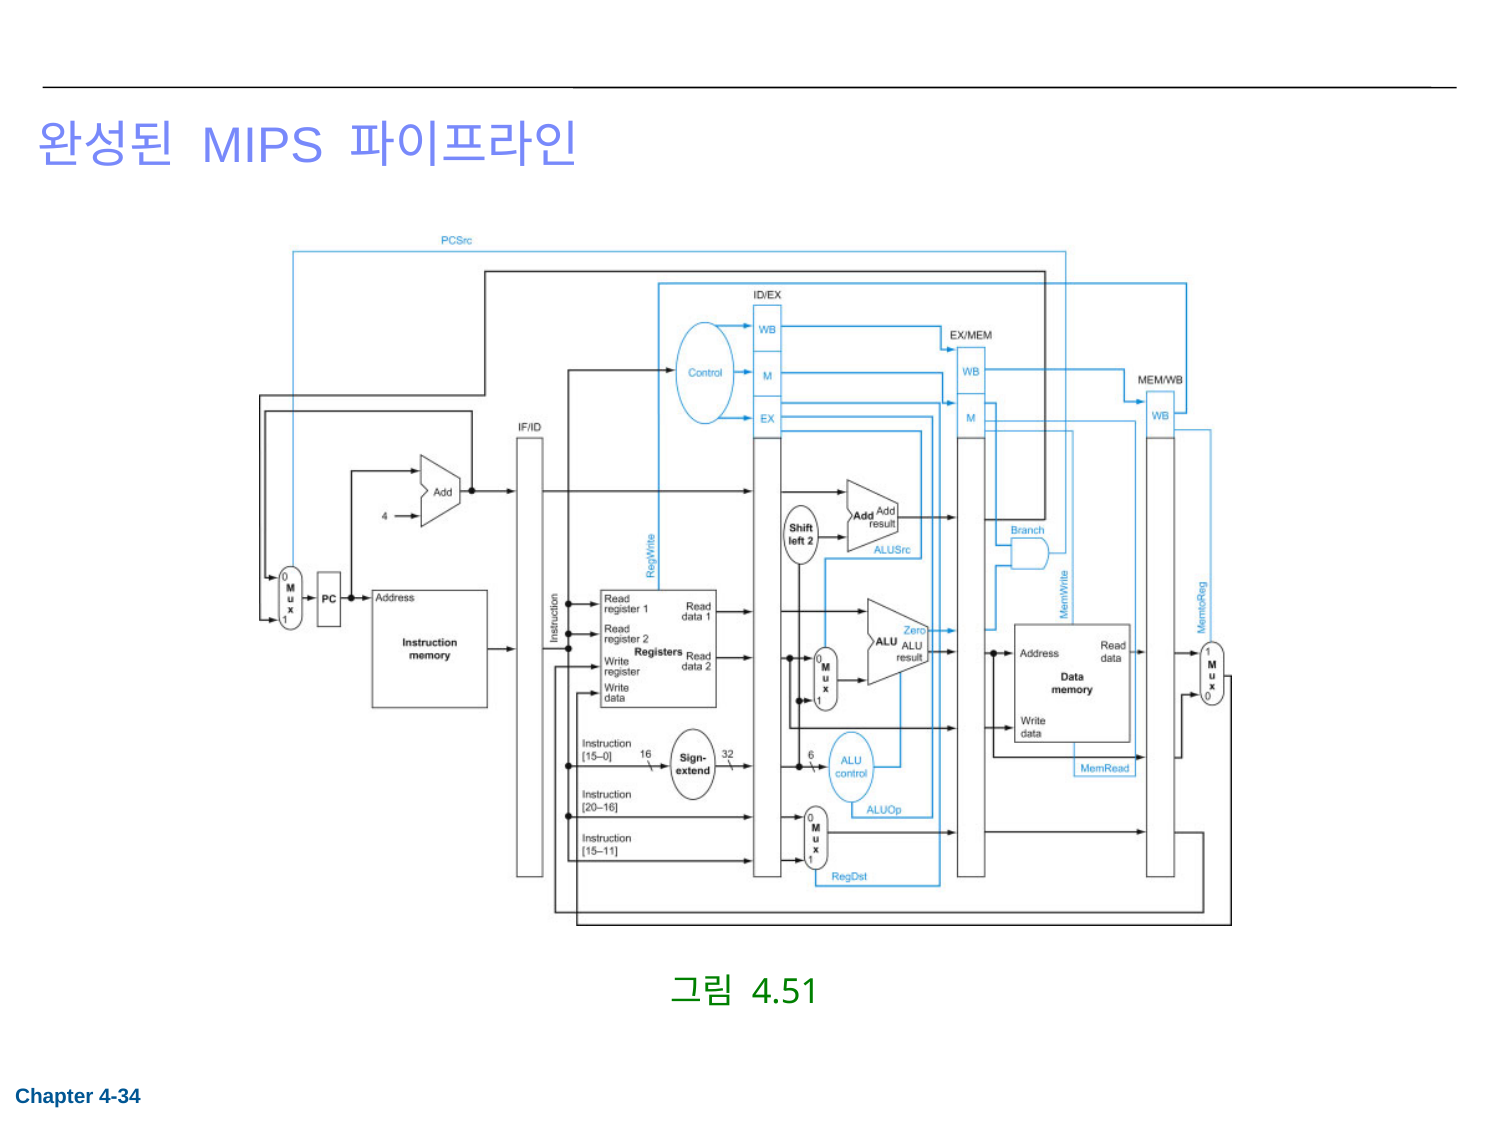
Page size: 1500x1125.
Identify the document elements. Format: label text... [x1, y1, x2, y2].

text_box 그림 4.51 [614, 959, 877, 1021]
slide_number Chapter 4-34 [0, 1074, 275, 1120]
picture [259, 235, 1232, 926]
title 완성된 MIPS 파이프라인 [37, 112, 1450, 238]
